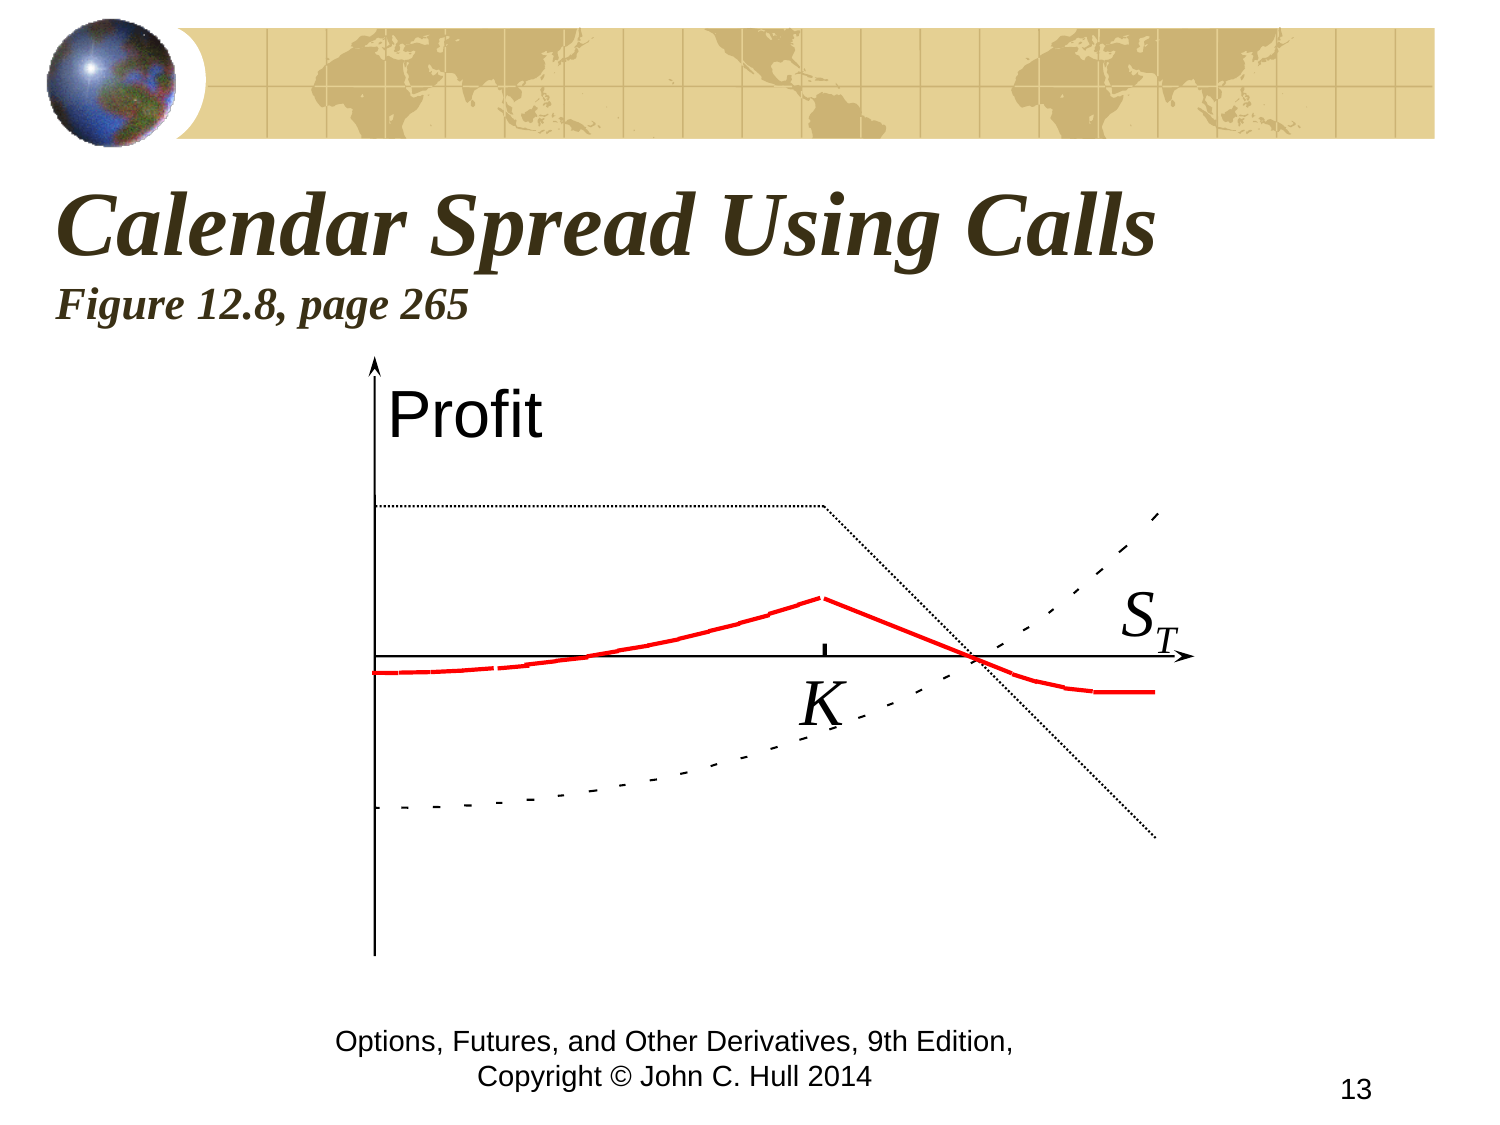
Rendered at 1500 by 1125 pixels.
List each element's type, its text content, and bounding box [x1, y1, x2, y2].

text_box [305, 268, 981, 669]
text_box [368, 365, 372, 377]
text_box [823, 598, 1156, 693]
text_box Profit [372, 363, 559, 459]
picture [42, 14, 190, 151]
text_box ST [1106, 562, 1192, 669]
text_box K [784, 680, 860, 747]
title Calendar Spread Using Calls Figure 12.8, page 265 [40, 152, 1316, 341]
footer Options, Futures, and Other Derivatives, 9th Edition, Copyright © John C. Hull 2014 [262, 1024, 1088, 1101]
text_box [371, 597, 821, 674]
slide_number 13 [1074, 1037, 1388, 1113]
